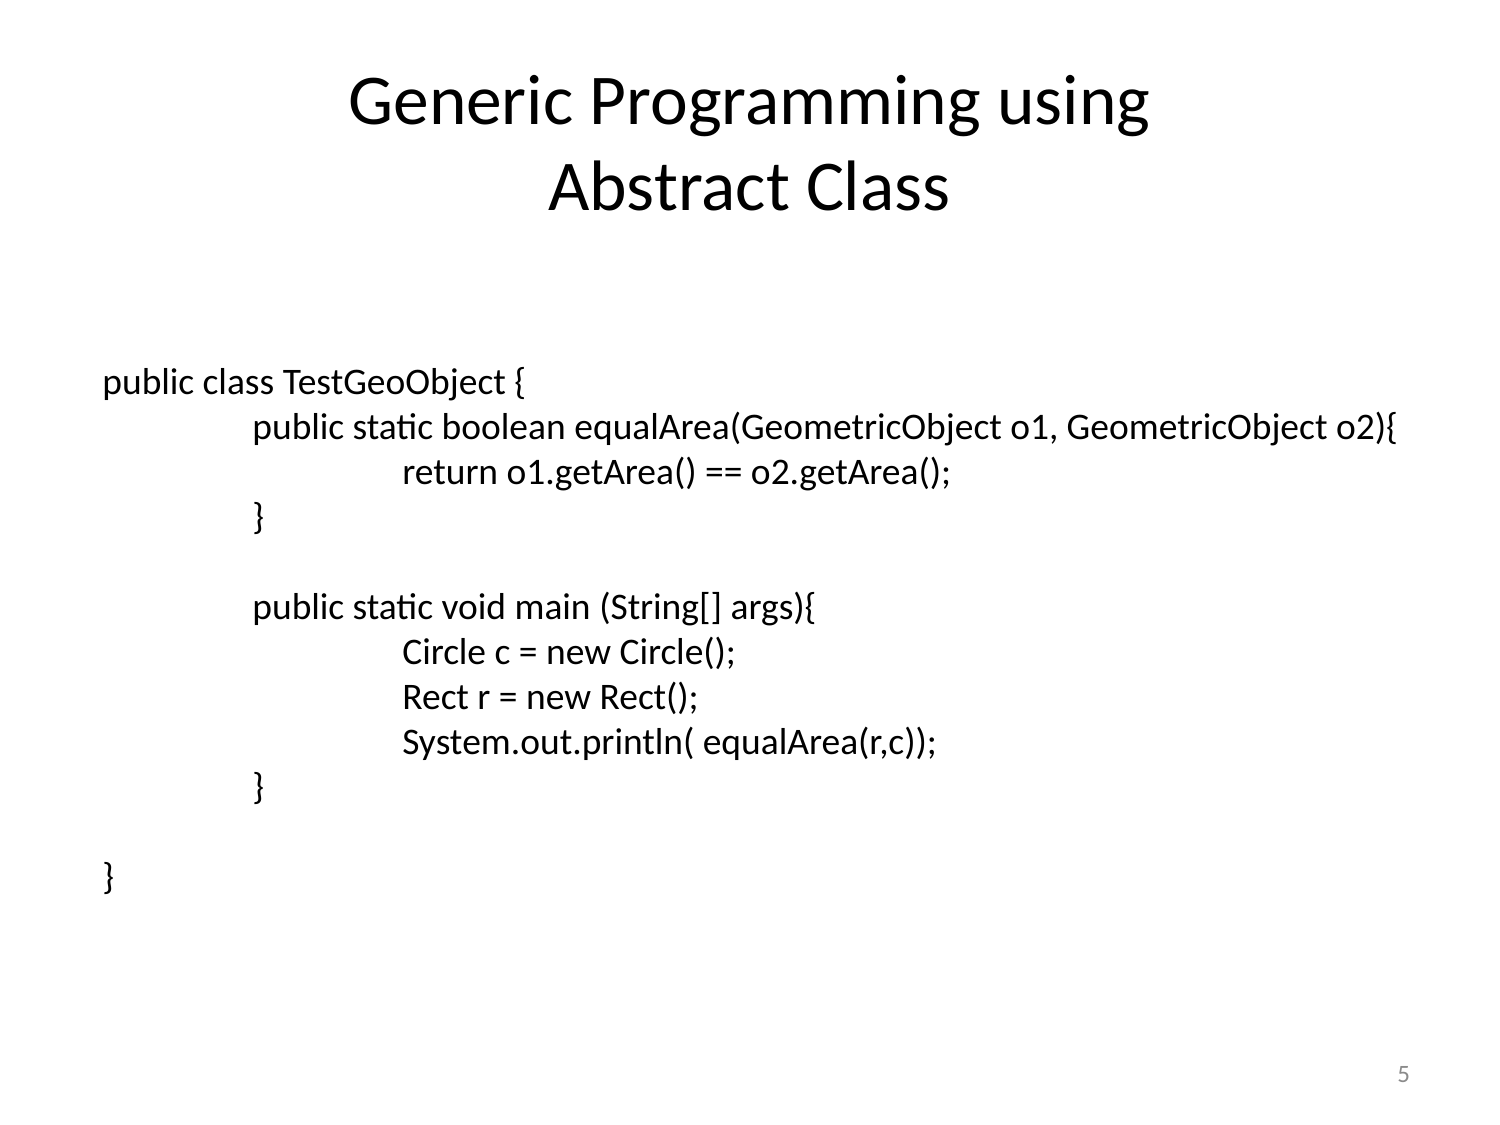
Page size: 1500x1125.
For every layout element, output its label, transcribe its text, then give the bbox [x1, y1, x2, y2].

title Generic Programming using Abstract Class [75, 45, 1425, 233]
text_box public class TestGeoObject { public static boolean equalArea(GeometricObject o1, GeometricObject o2){ return o1.getArea() == o2.getArea(); } public static void main (String[] args){ Circle c = new Circle(); Rect r = new Rect(); System.out.println( equalArea(r,c)); } } [87, 349, 1450, 905]
slide_number 5 [1074, 1042, 1425, 1103]
